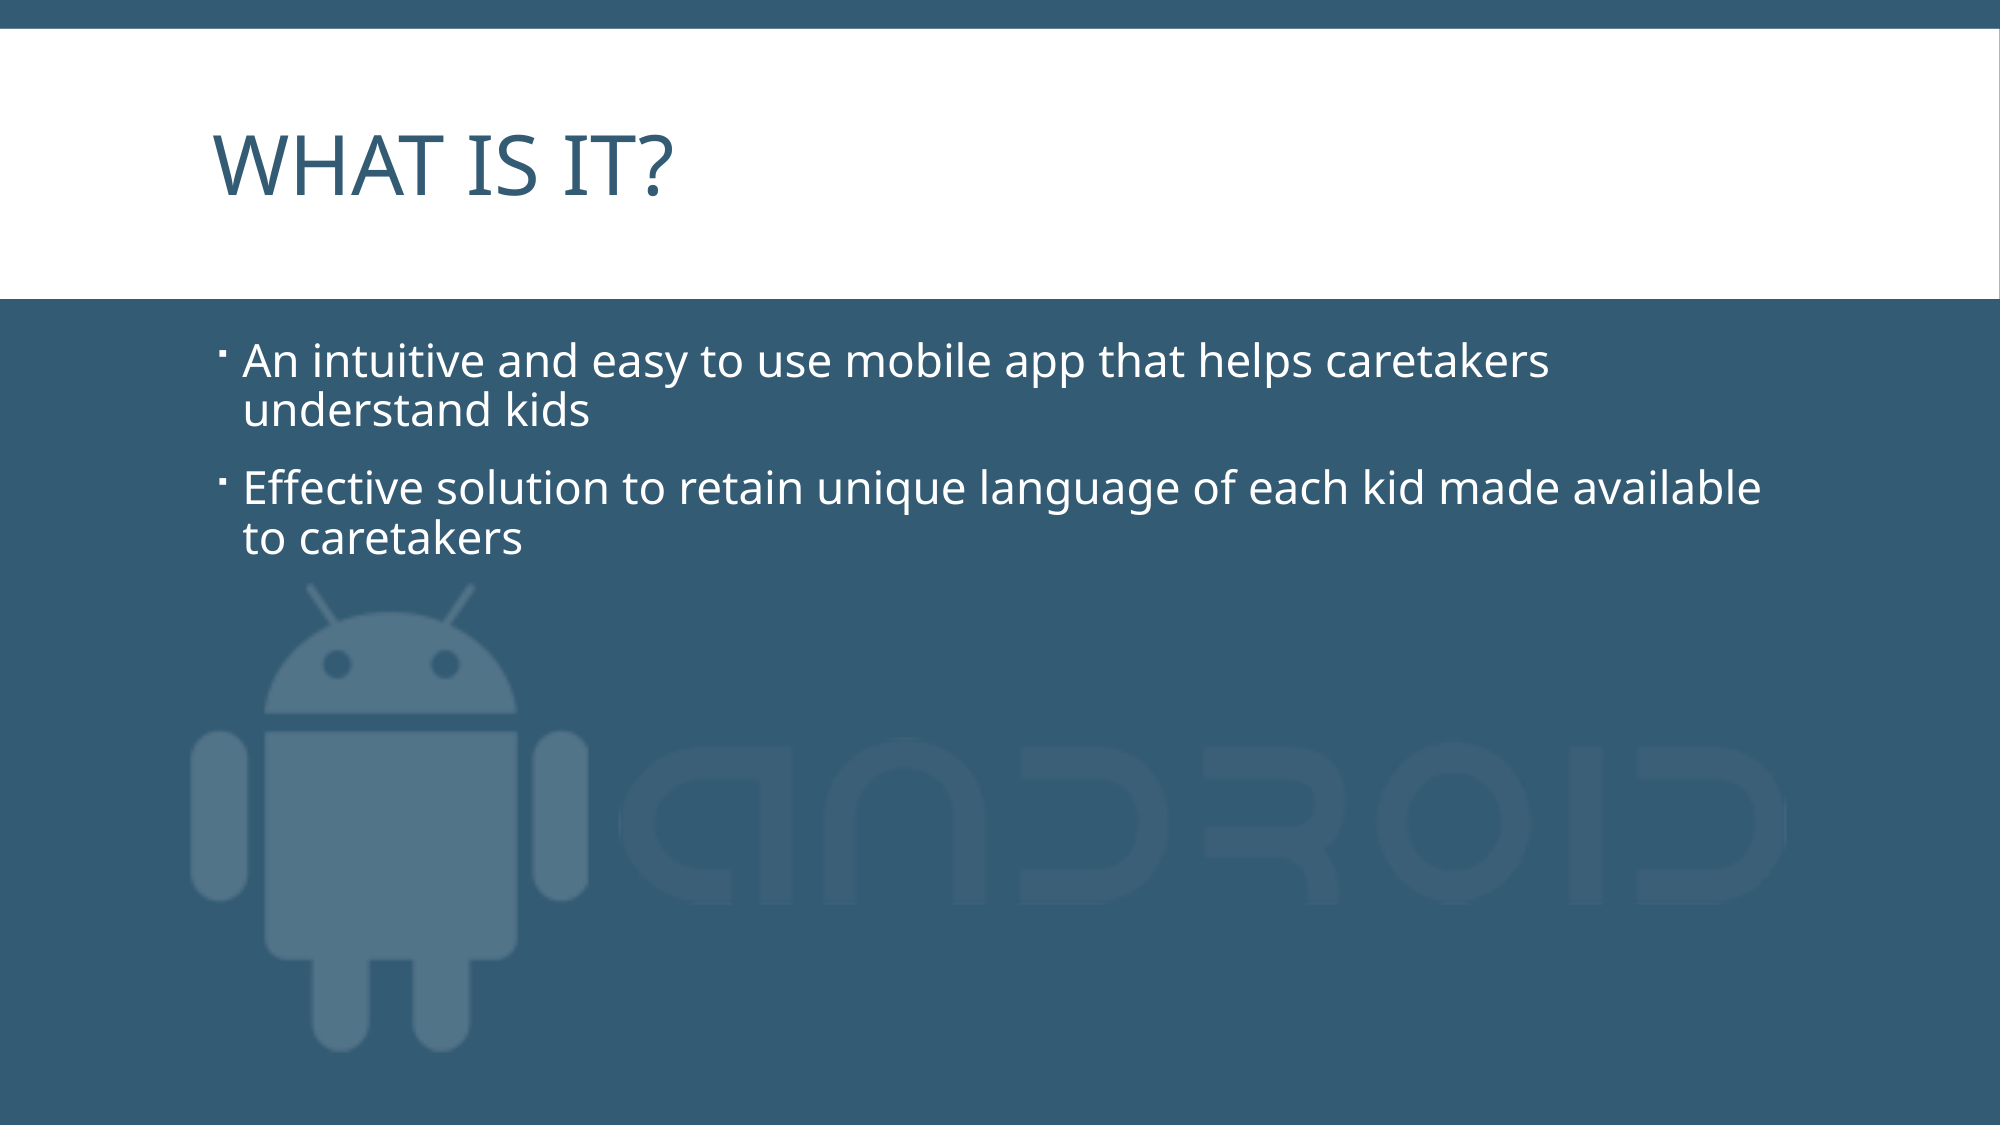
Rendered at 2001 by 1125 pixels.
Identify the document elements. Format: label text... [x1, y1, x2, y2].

title What Is It? [197, 46, 1803, 222]
picture [0, 226, 2000, 1125]
text_box [0, 28, 2000, 223]
